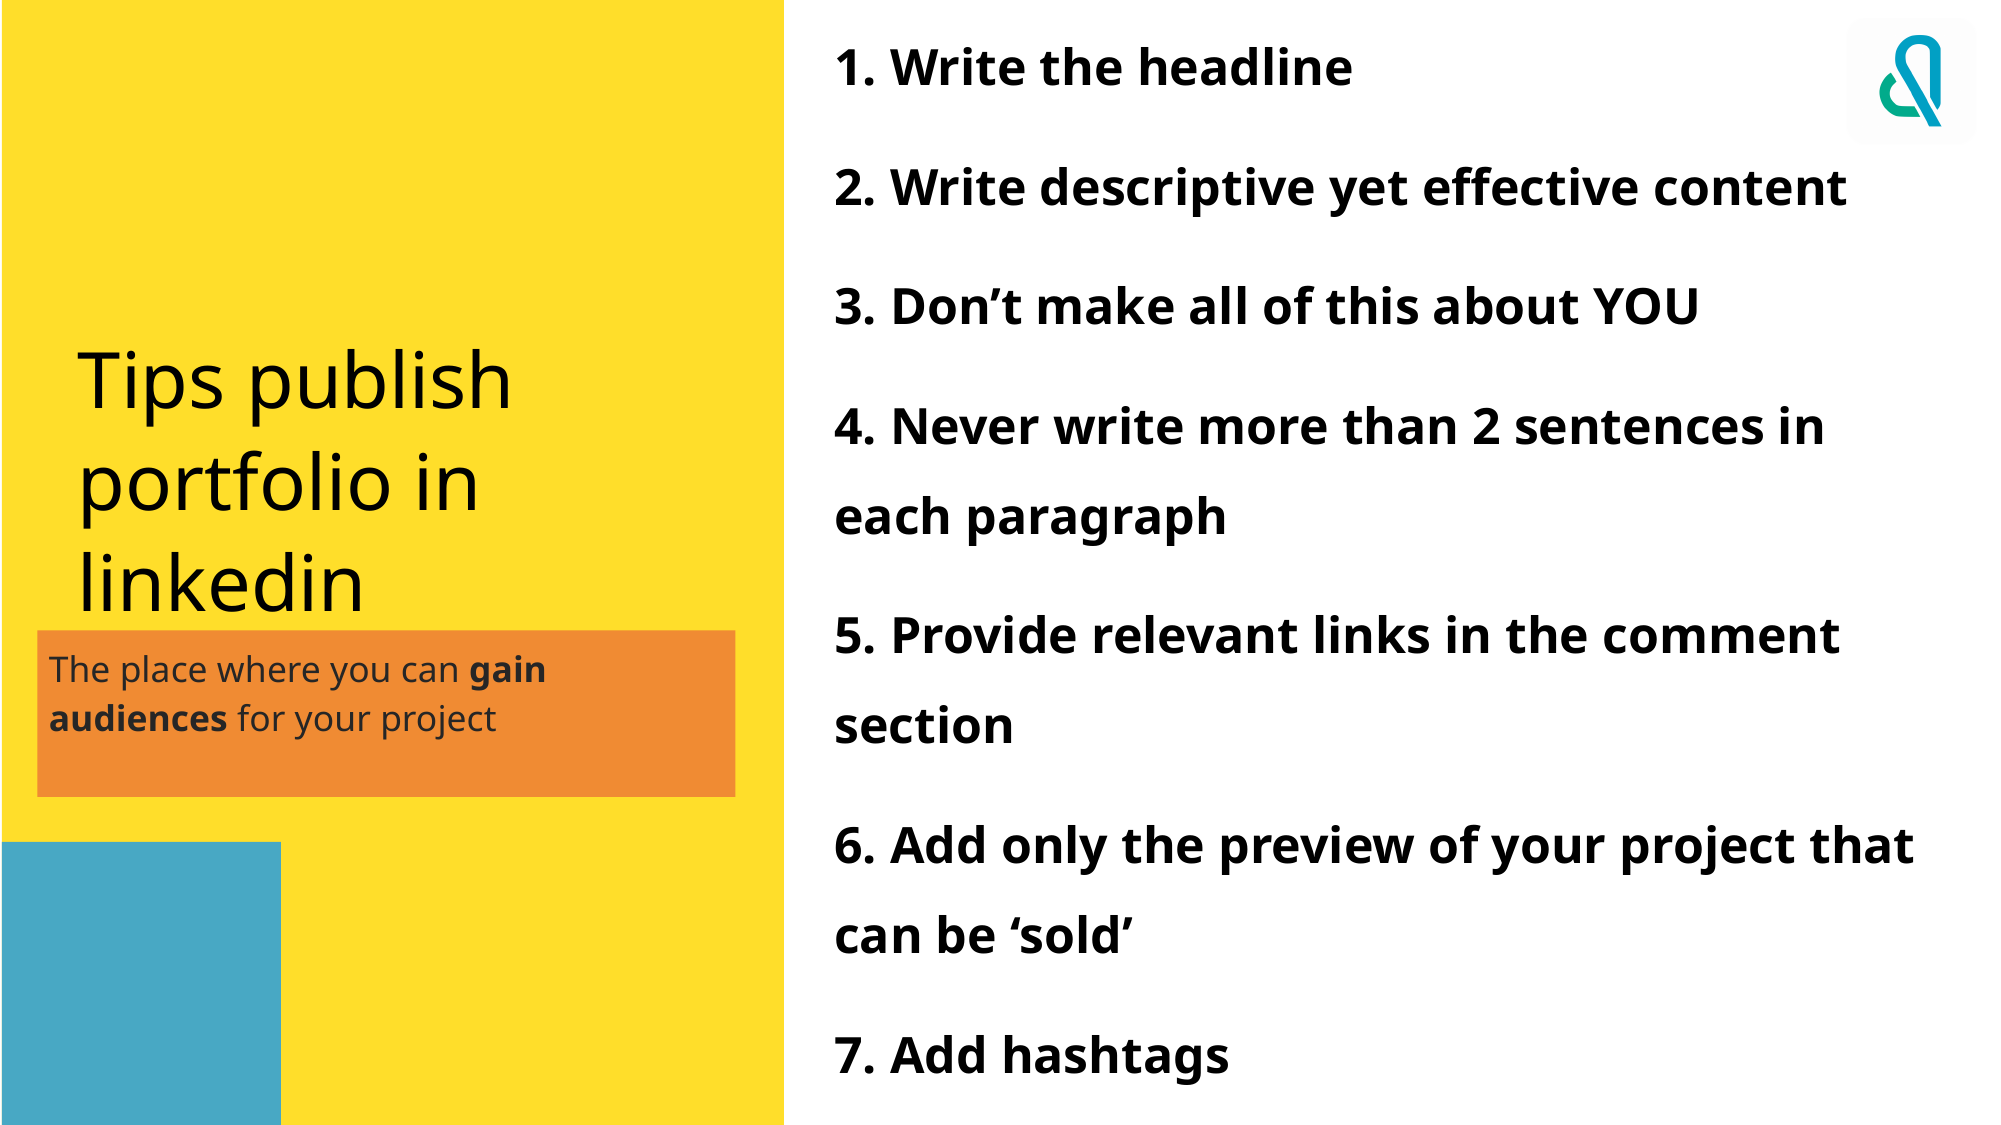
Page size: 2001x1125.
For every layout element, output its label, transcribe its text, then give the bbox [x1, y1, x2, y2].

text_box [1, 0, 785, 1125]
text_box 1. Write the headline 2. Write descriptive yet effective content 3. Don’t make all of this about YOU 4. Never write more than 2 sentences in each paragraph 5. Provide relevant links in the comment section 6. Add only the preview of your project that can be ‘sold’ 7. Add hashtags [827, 4, 1935, 1083]
text_box [1846, 18, 1977, 145]
